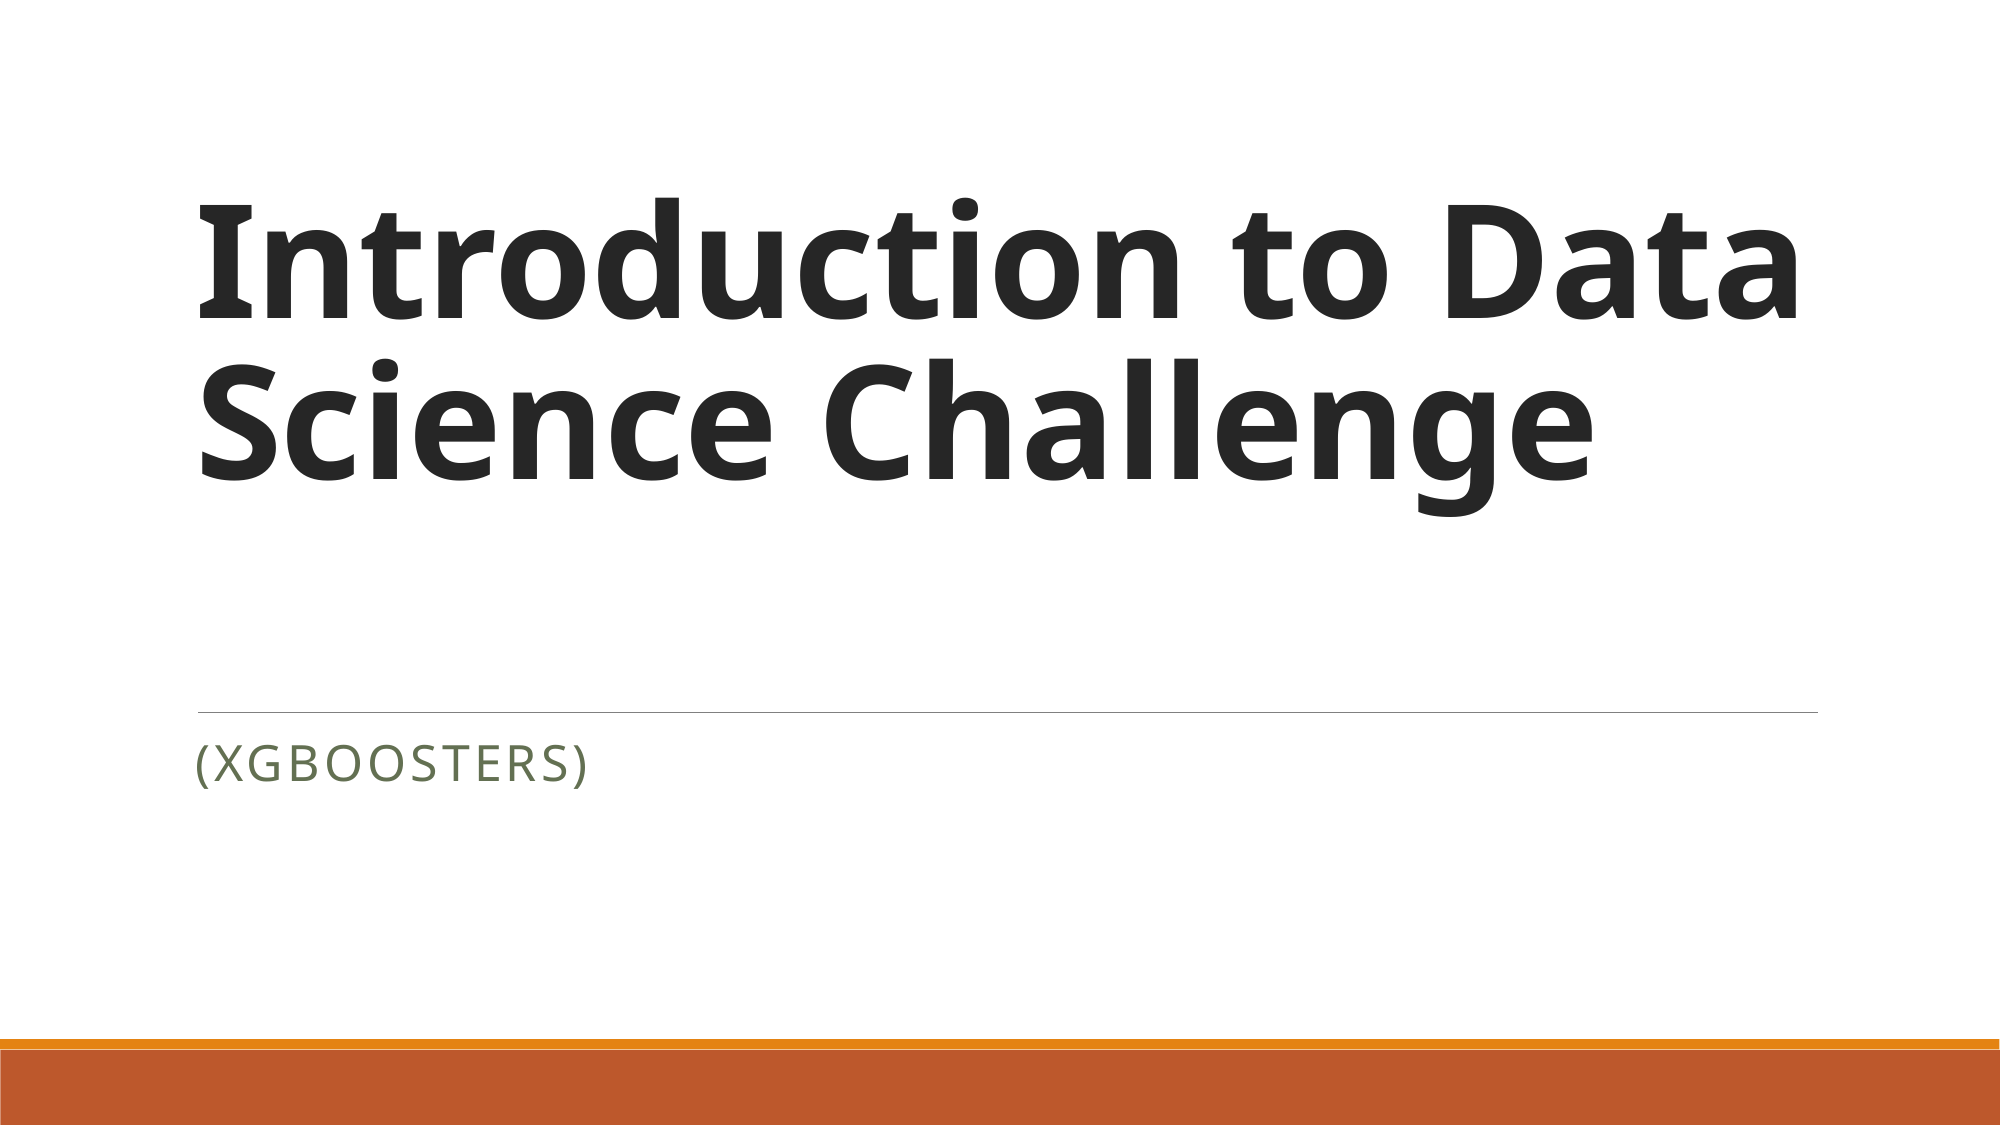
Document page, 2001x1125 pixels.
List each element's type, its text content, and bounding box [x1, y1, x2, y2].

title Introduction to Data Science Challenge [180, 124, 1830, 710]
subtitle (XGBoosters) [180, 730, 1831, 919]
